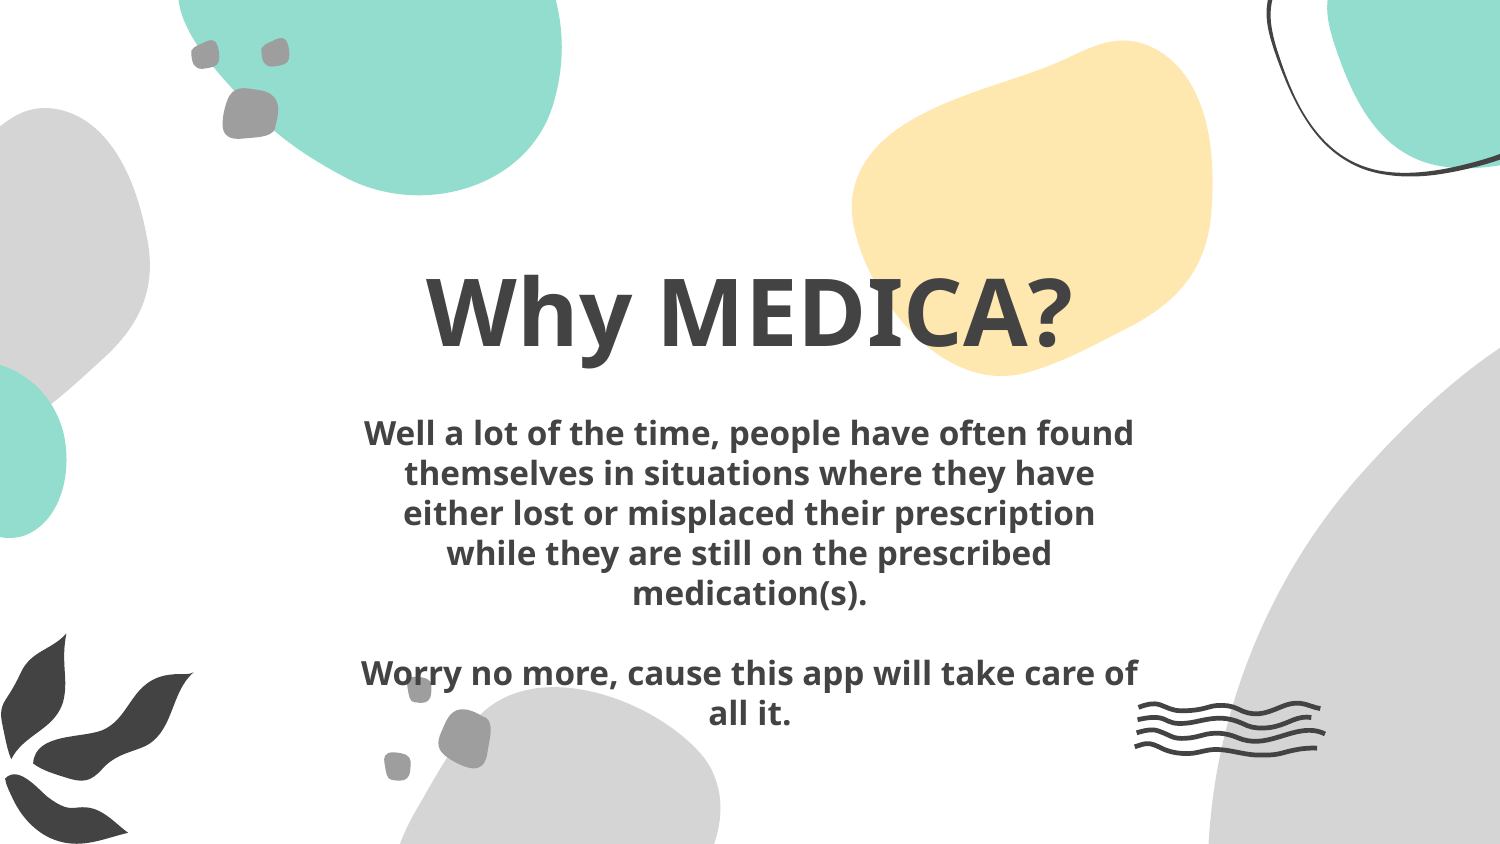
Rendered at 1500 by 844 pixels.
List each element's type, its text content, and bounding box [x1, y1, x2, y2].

title Why MEDICA? [342, 238, 1158, 377]
subtitle Well a lot of the time, people have often found themselves in situations where they have either lost or misplaced their prescription while they are still on the prescribed medication(s). Worry no more, cause this app will take care of all it. [342, 397, 1158, 790]
